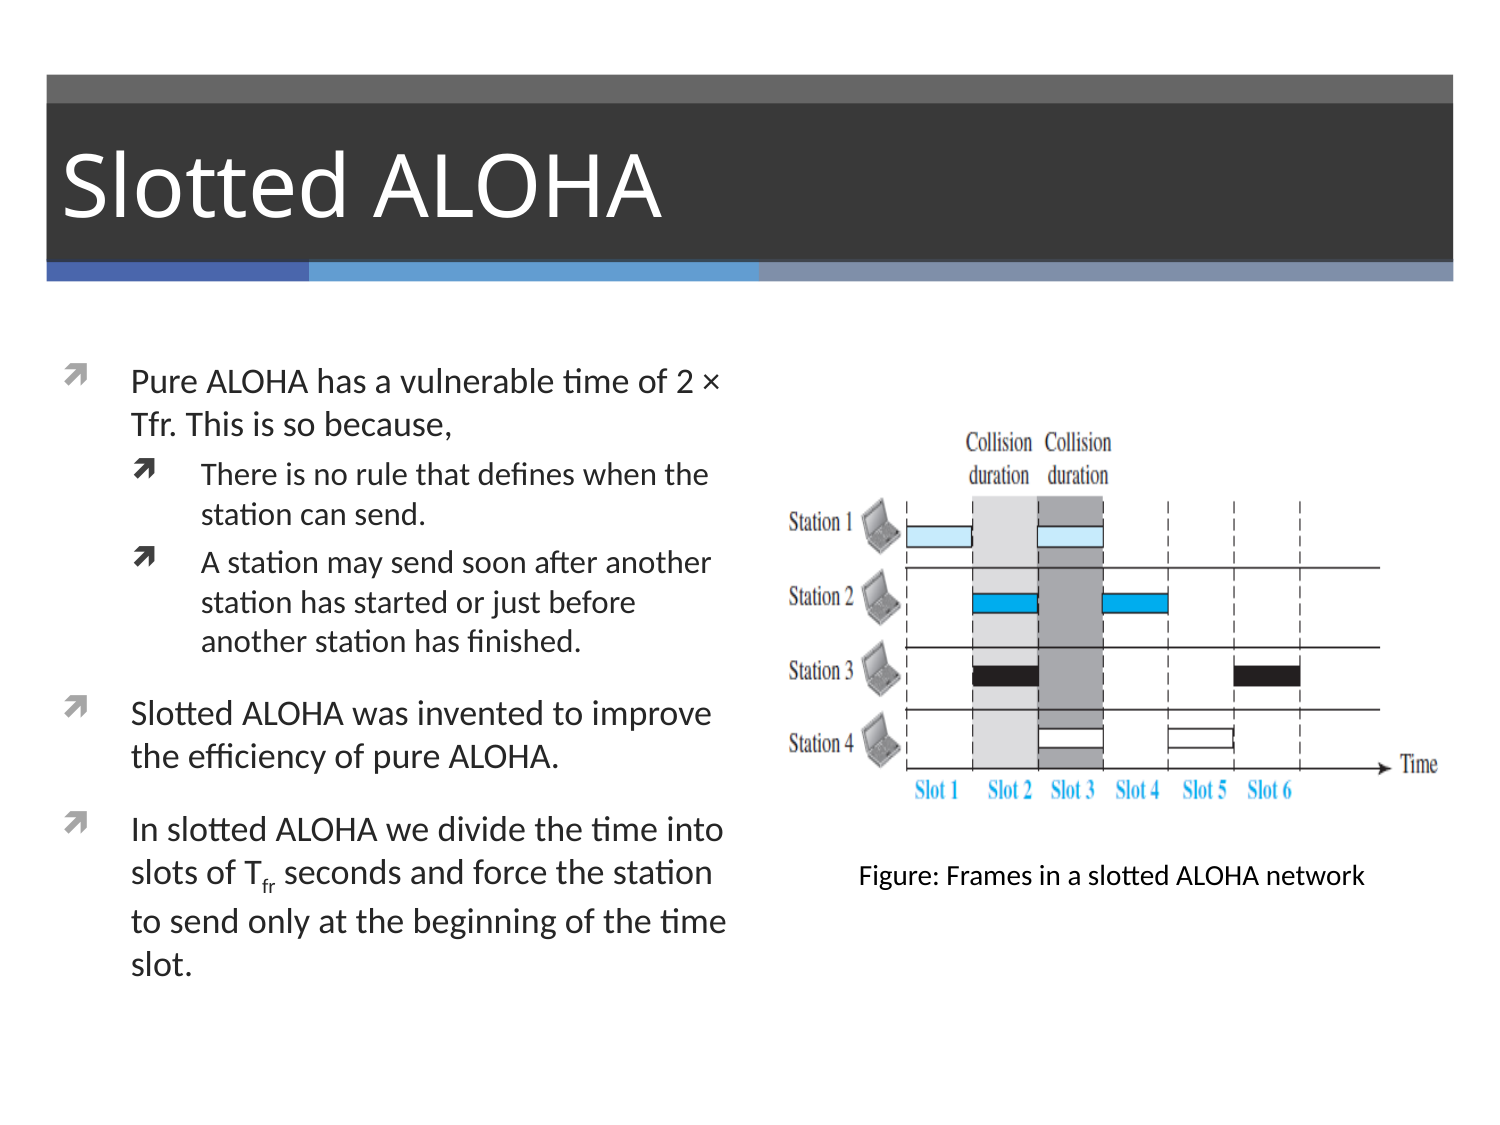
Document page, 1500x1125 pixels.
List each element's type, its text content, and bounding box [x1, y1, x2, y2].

text_box Figure: Frames in a slotted ALOHA network [824, 848, 1400, 899]
list Pure ALOHA has a vulnerable time of 2 × Tfr. This is so because, There is no rule that defines when the station can send. A station may send soon after another station has started or just before another station has finished. Slotted ALOHA was invented to improve the efficiency of pure ALOHA. In slotted ALOHA we divide the time into slots of Tfr seconds and force the station to send only at the beginning of the time slot. [46, 350, 766, 1005]
title Slotted ALOHA [46, 103, 1454, 263]
picture [770, 402, 1454, 820]
